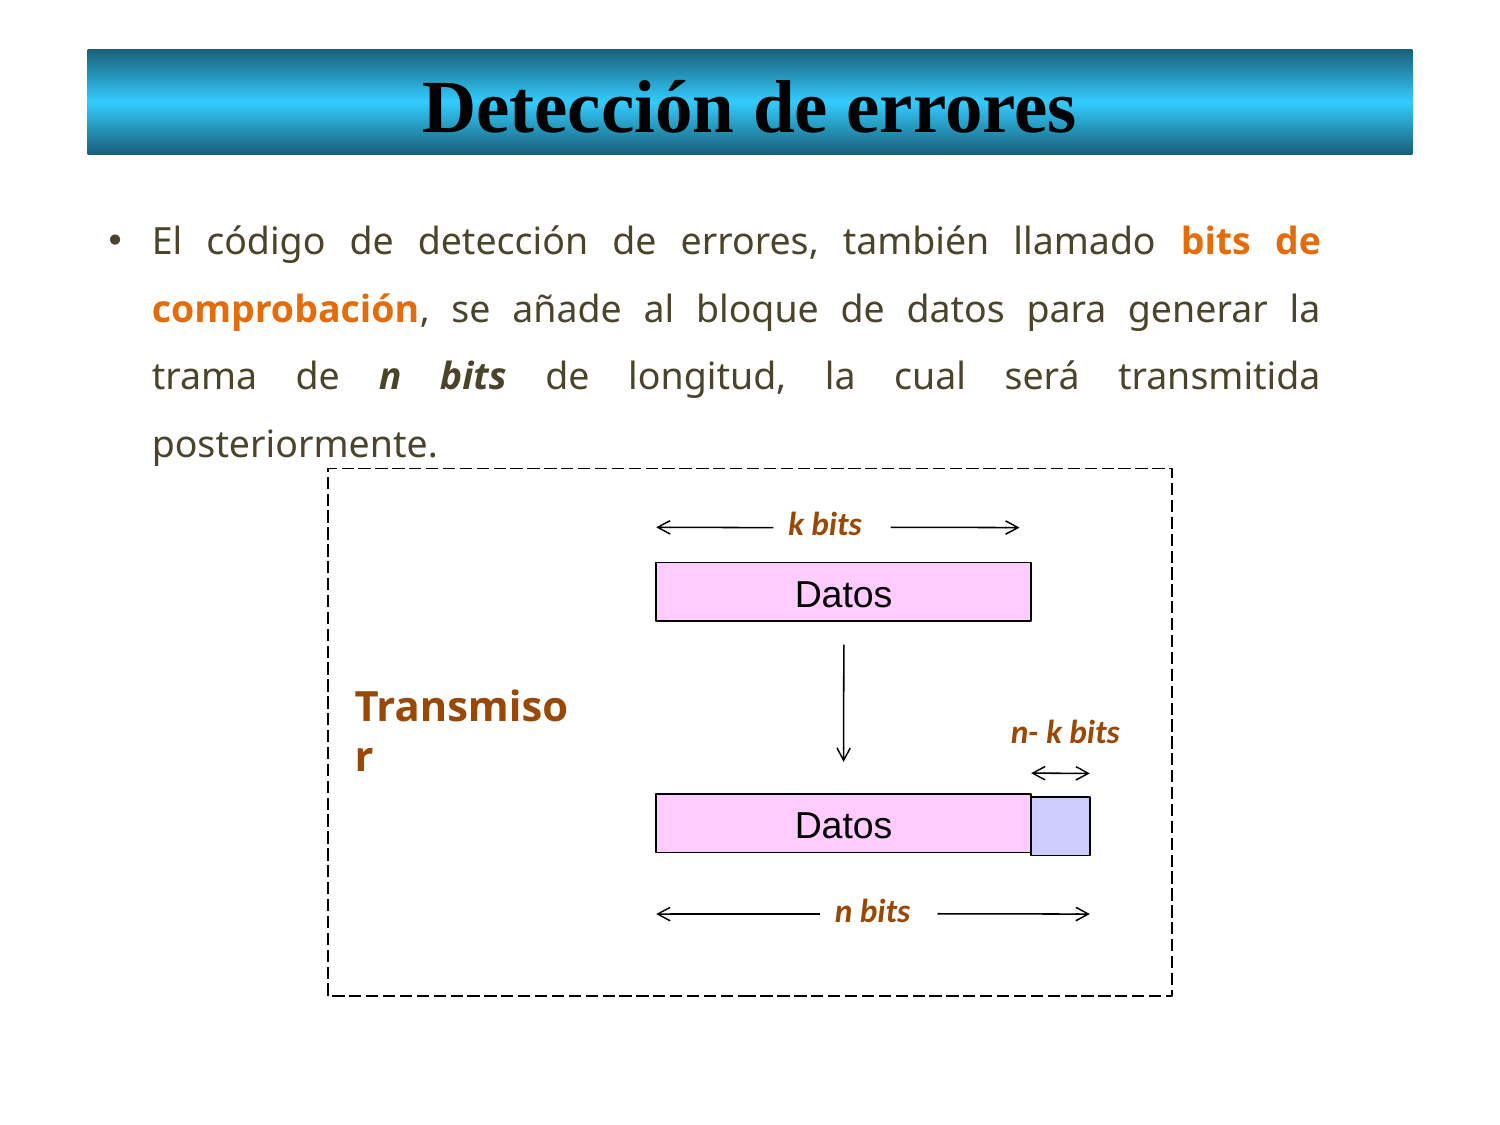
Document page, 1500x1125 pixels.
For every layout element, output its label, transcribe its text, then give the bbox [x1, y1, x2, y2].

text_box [327, 468, 1173, 997]
text_box Detección de errores [87, 49, 1413, 155]
text_box El código de detección de errores, también llamado bits de comprobación, se añade al bloque de datos para generar la trama de n bits de longitud, la cual será transmitida posteriormente. [93, 187, 1336, 473]
